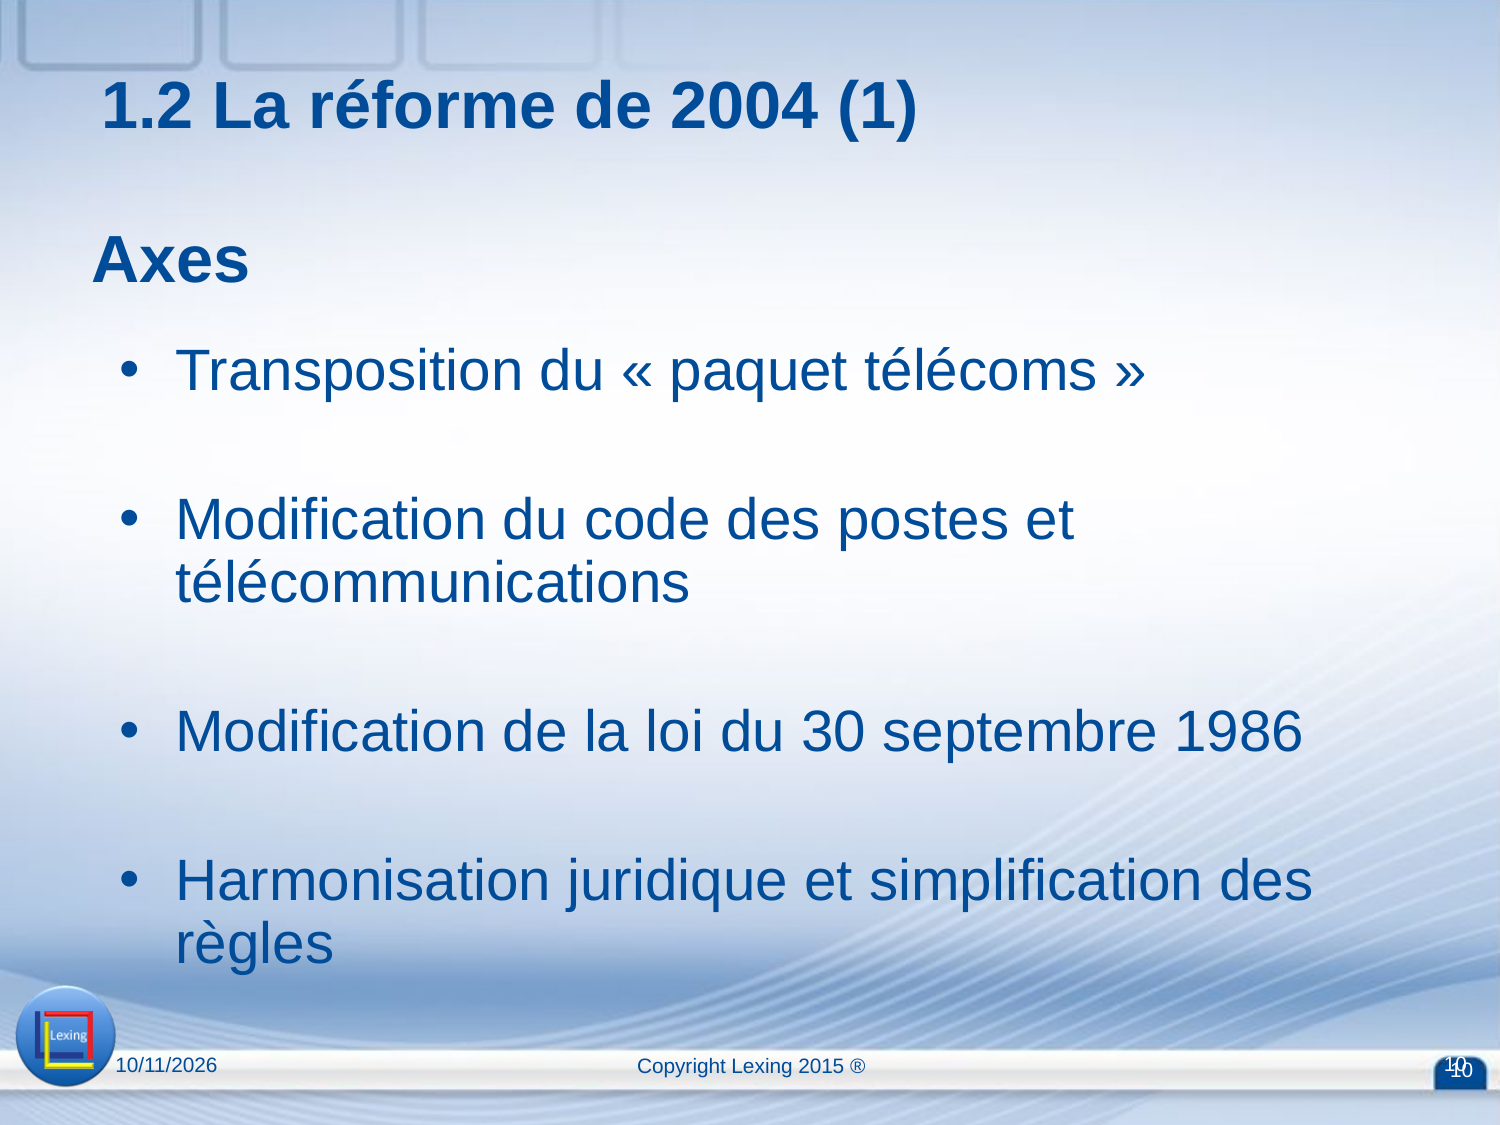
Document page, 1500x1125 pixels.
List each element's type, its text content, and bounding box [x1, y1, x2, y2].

text_box Transposition du « paquet télécoms » Modification du code des postes et télécommunications Modification de la loi du 30 septembre 1986 Harmonisation juridique et simplification des règles [104, 333, 1461, 1008]
title Axes [76, 162, 1419, 350]
picture [0, 0, 1500, 1125]
text_box 10 [1428, 1041, 1490, 1085]
slide_number 10 [1387, 1035, 1489, 1103]
text_box 1.2 La réforme de 2004 (1) [86, 54, 1436, 150]
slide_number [100, 1034, 254, 1094]
footer Copyright Lexing 2015 ® [513, 1035, 989, 1095]
